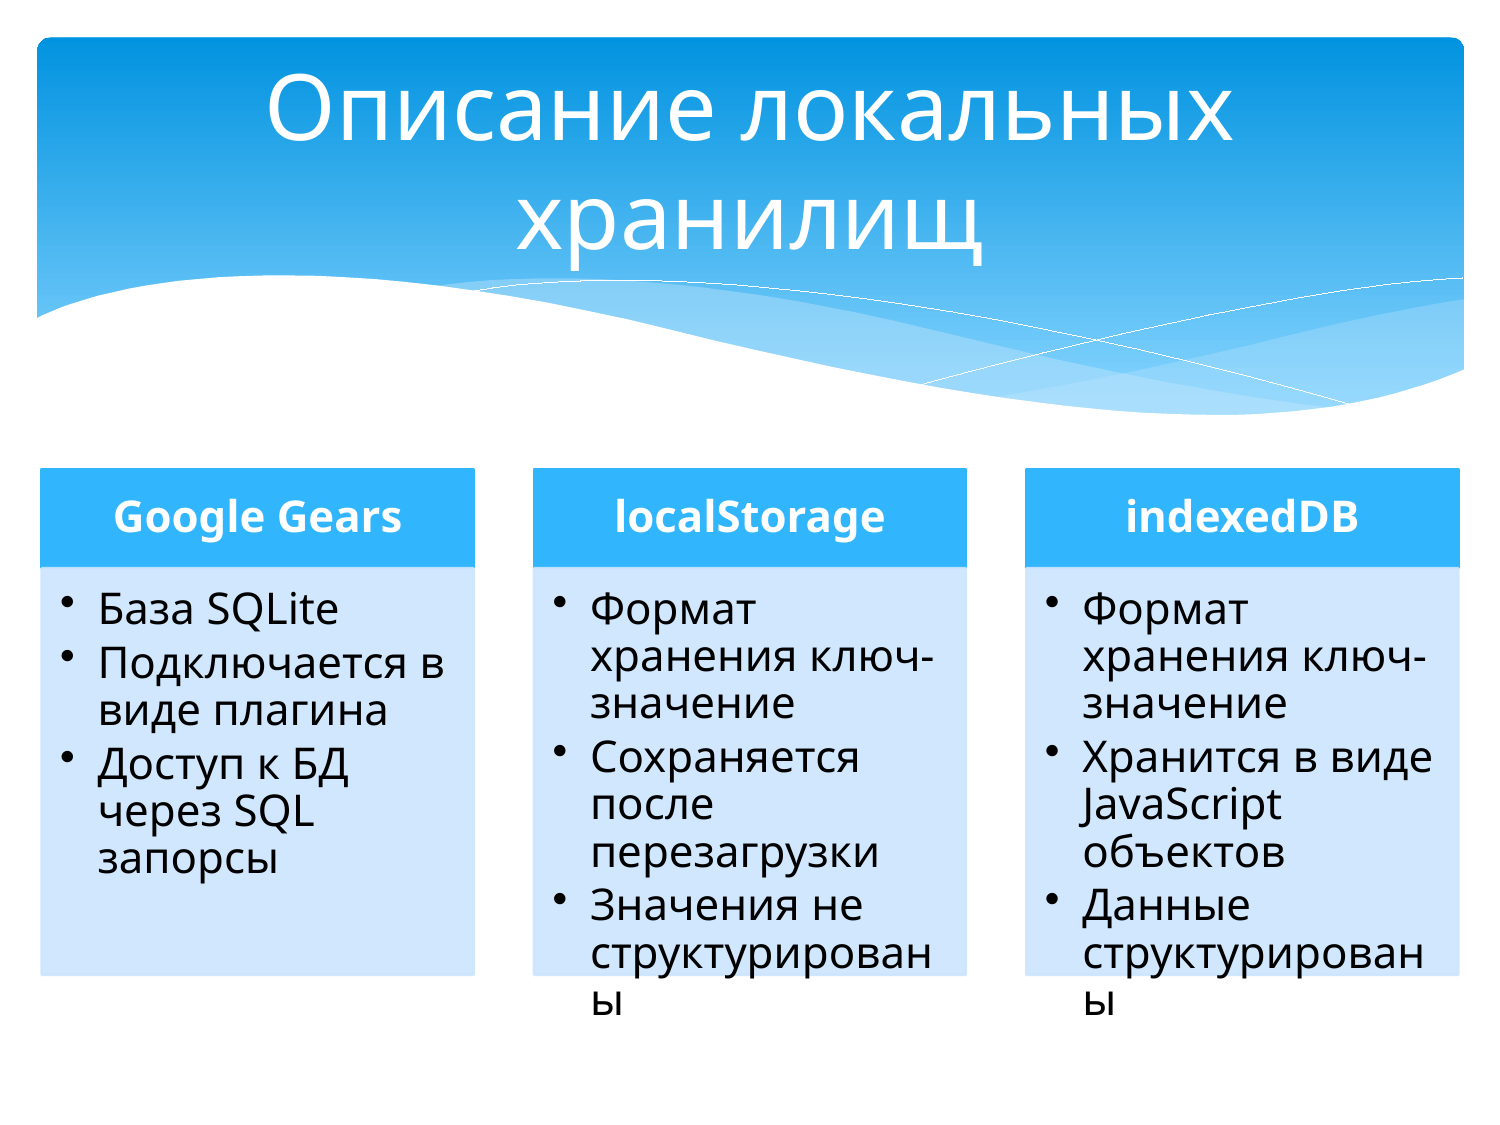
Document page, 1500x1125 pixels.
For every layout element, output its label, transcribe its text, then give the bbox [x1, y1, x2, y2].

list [41, 438, 1459, 1006]
title Описание локальных хранилищ [75, 55, 1425, 261]
